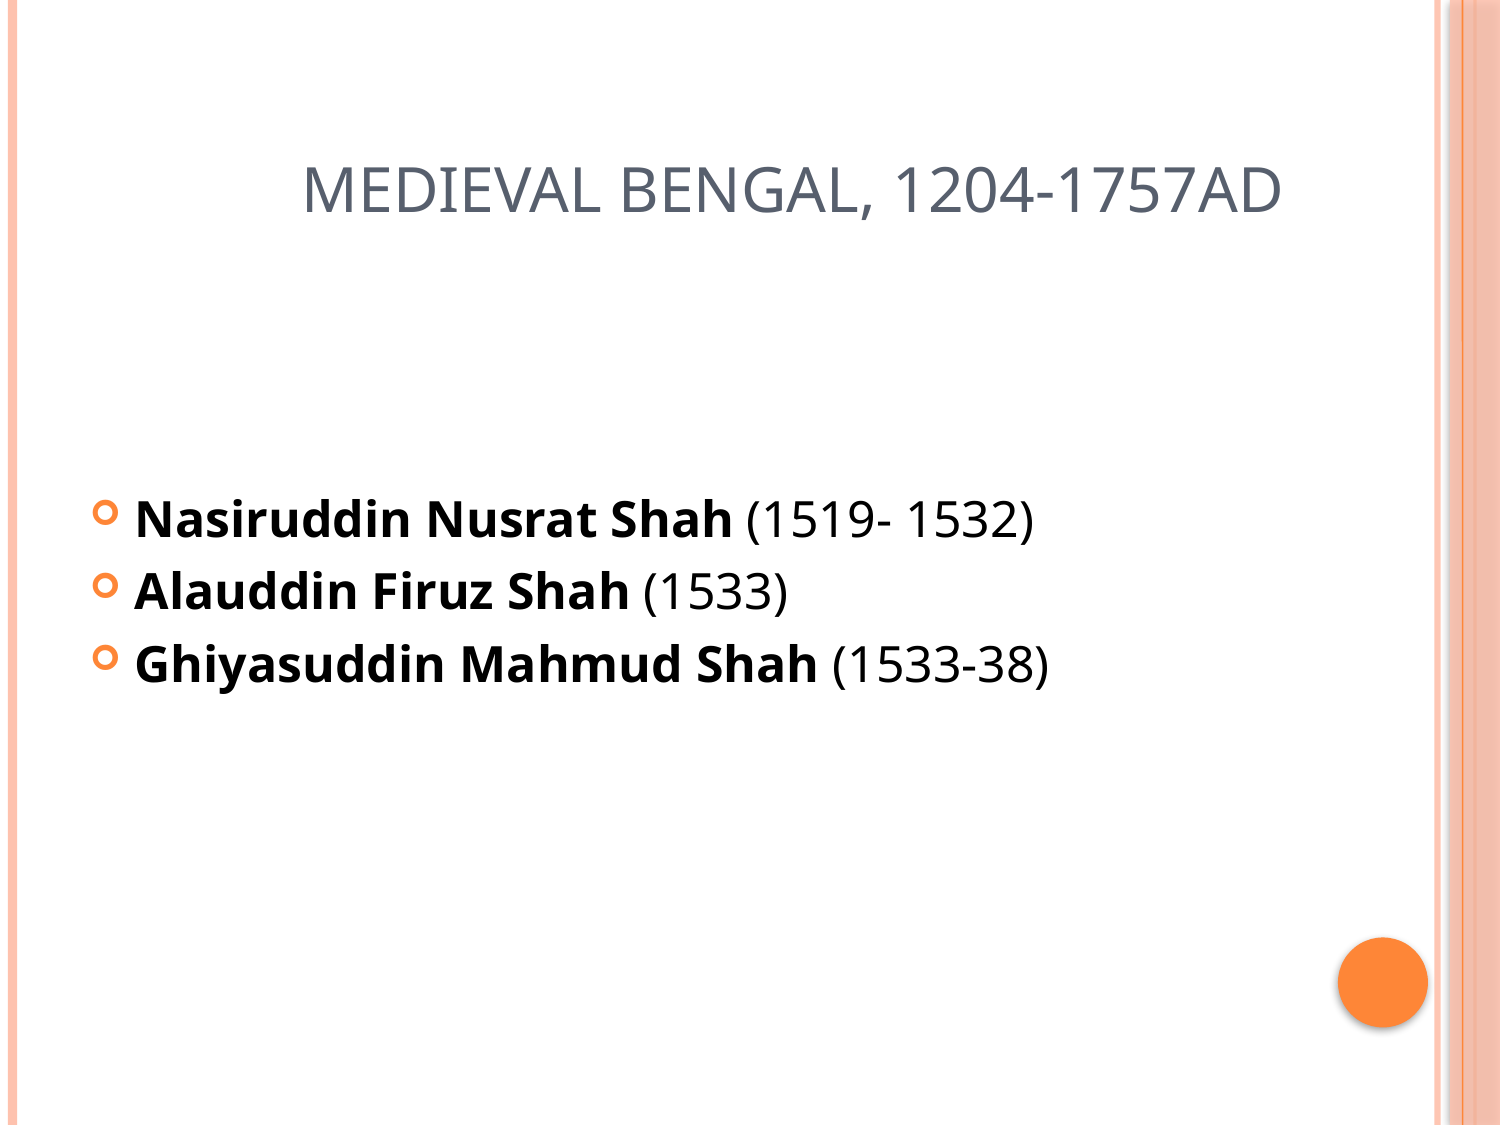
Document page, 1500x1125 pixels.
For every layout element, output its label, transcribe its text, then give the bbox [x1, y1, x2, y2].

title Medieval Bengal, 1204-1757AD [75, 45, 1300, 233]
list Nasiruddin Nusrat Shah (1519- 1532) Alauddin Firuz Shah (1533) Ghiyasuddin Mahmud Shah (1533-38) [75, 262, 1300, 1062]
